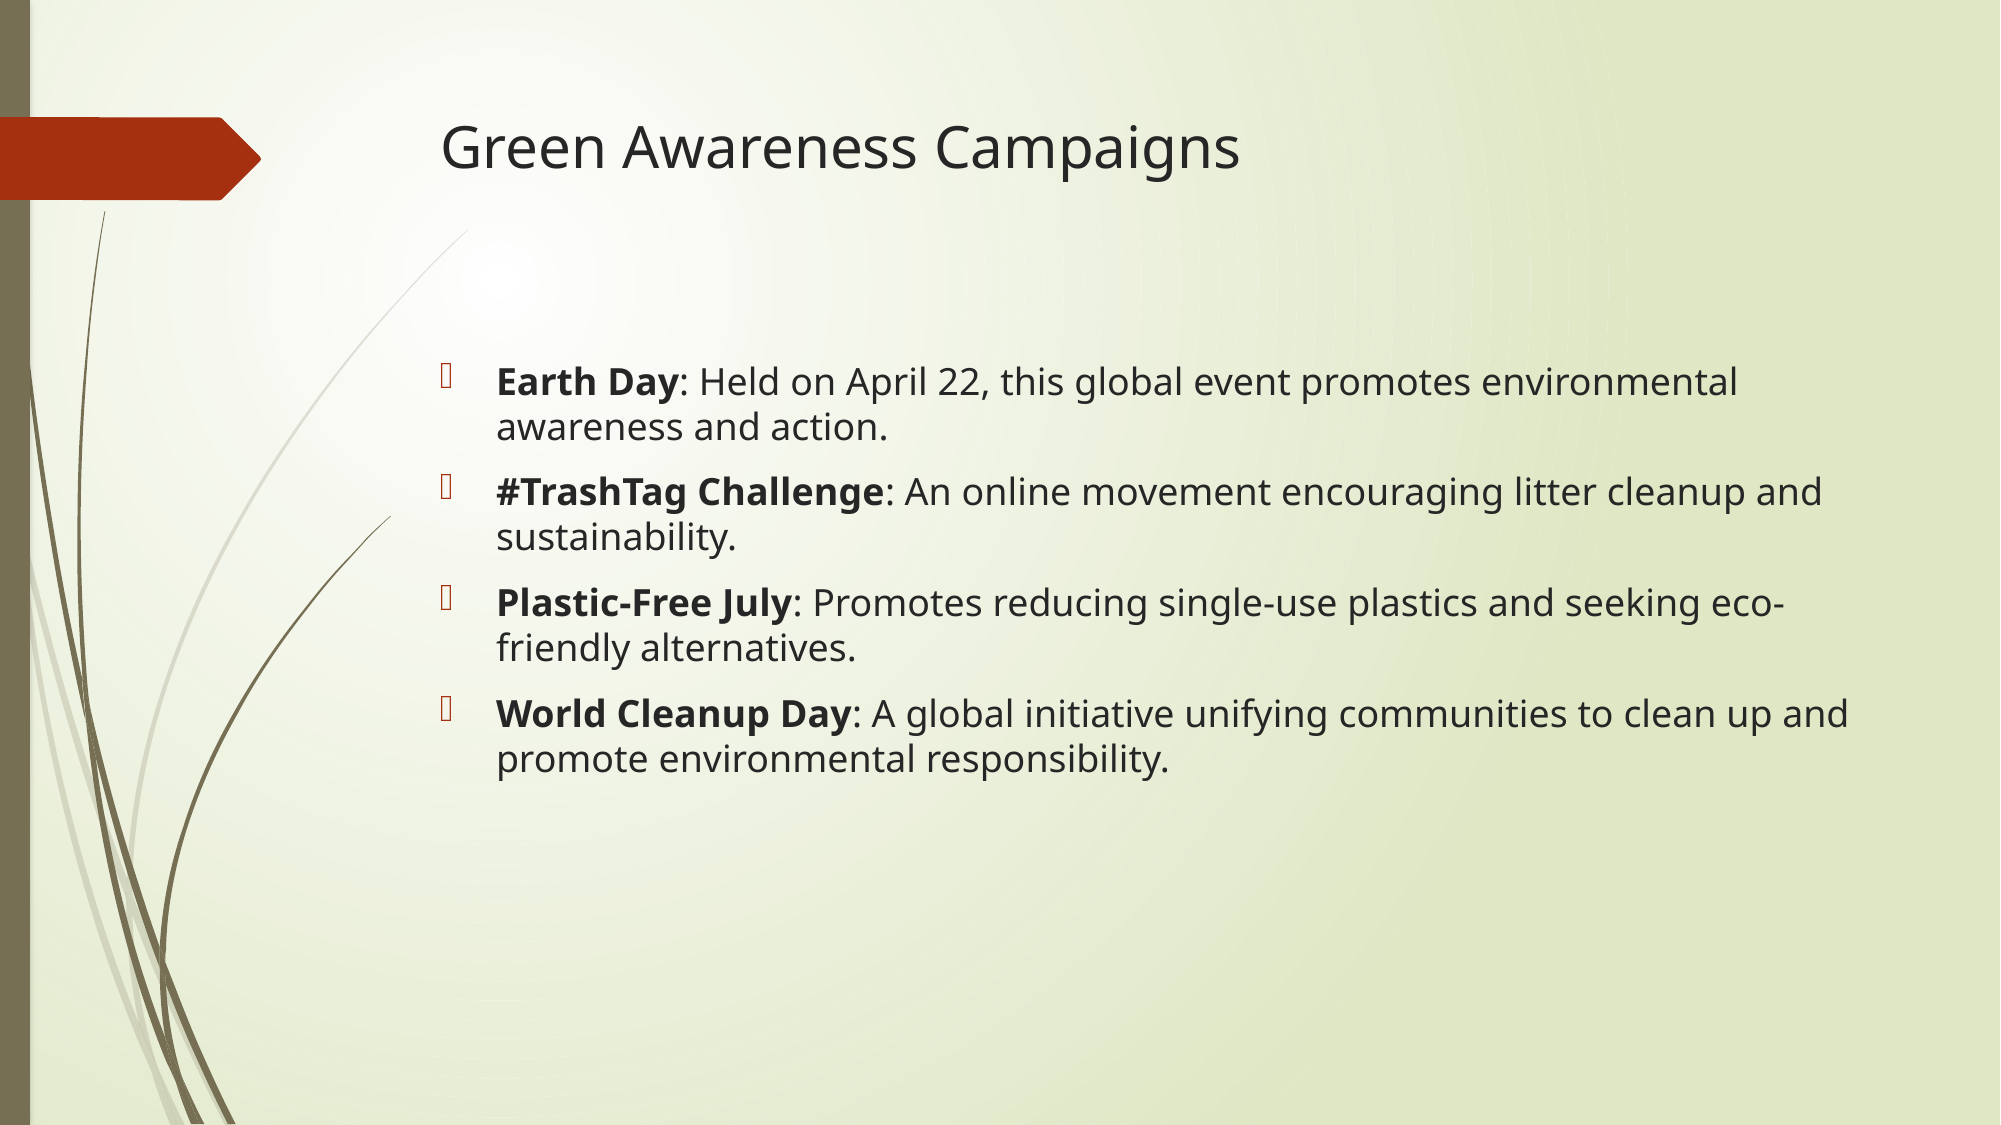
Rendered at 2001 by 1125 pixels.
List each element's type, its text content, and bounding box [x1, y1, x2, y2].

list Earth Day: Held on April 22, this global event promotes environmental awareness and action. #TrashTag Challenge: An online movement encouraging litter cleanup and sustainability. Plastic-Free July: Promotes reducing single-use plastics and seeking eco-friendly alternatives. World Cleanup Day: A global initiative unifying communities to clean up and promote environmental responsibility. [424, 350, 1888, 970]
title Green Awareness Campaigns [425, 102, 1888, 313]
